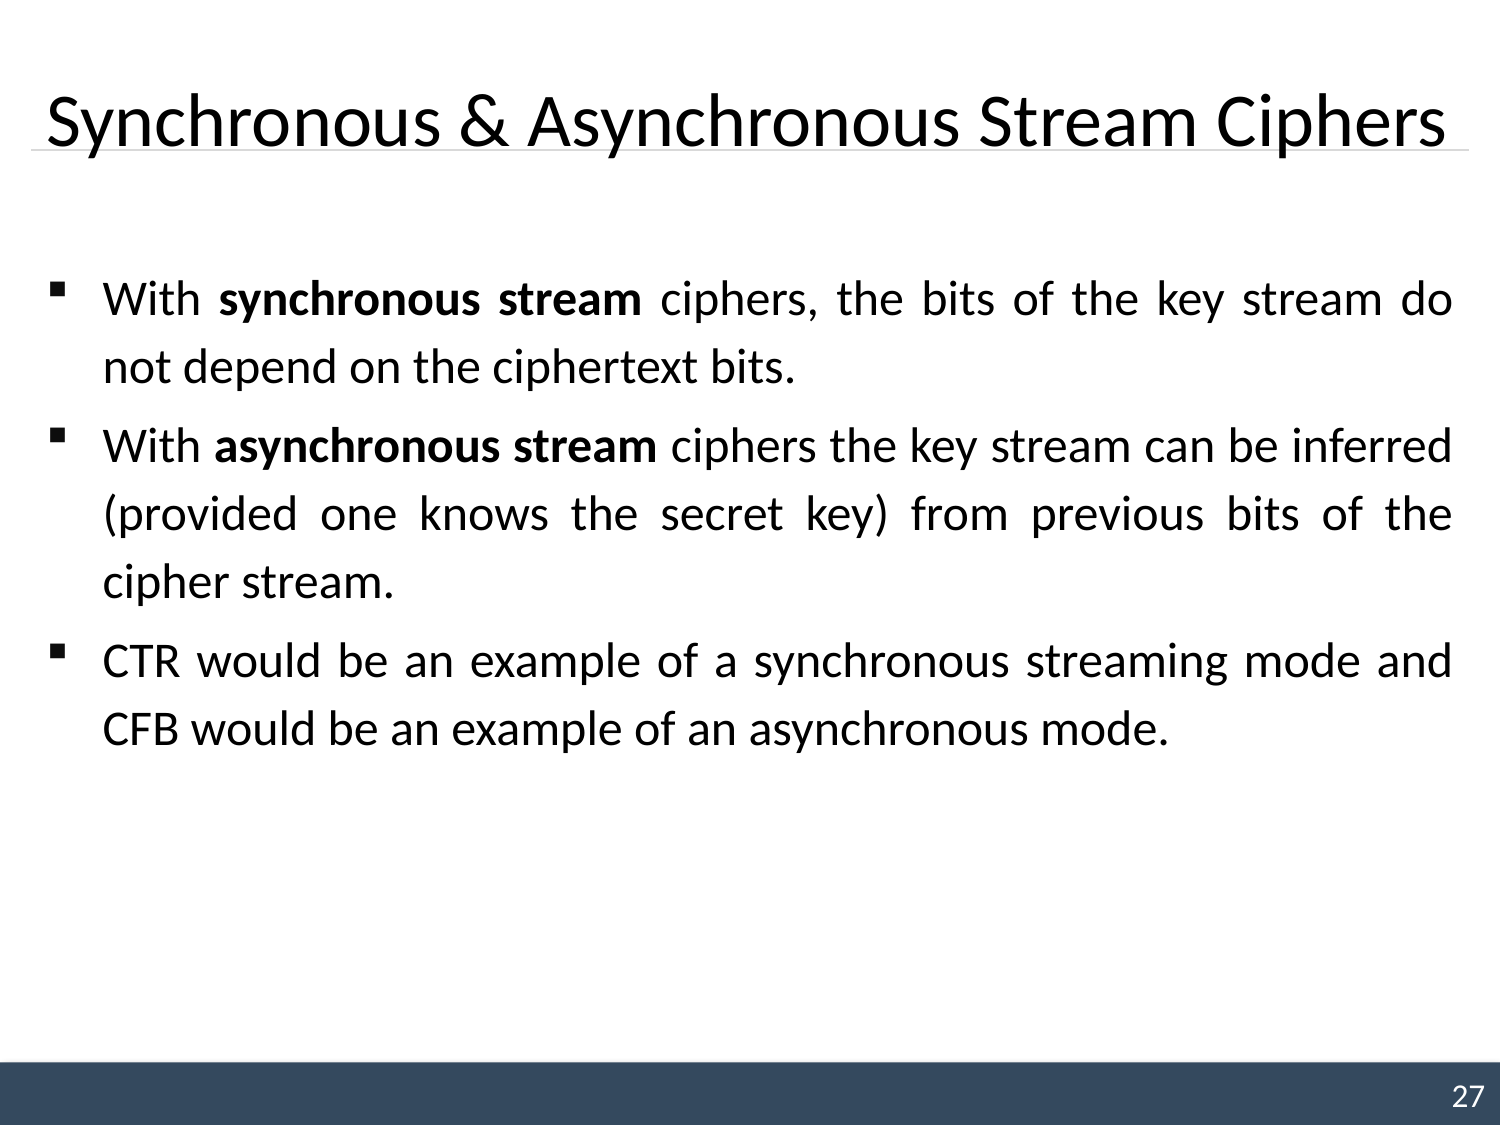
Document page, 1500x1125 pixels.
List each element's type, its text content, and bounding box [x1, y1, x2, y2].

list With synchronous stream ciphers, the bits of the key stream do not depend on the ciphertext bits. With asynchronous stream ciphers the key stream can be inferred (provided one knows the secret key) from previous bits of the cipher stream. CTR would be an example of a synchronous streaming mode and CFB would be an example of an asynchronous mode. [31, 249, 1469, 1038]
title Synchronous & Asynchronous Stream Ciphers [31, 17, 1469, 214]
